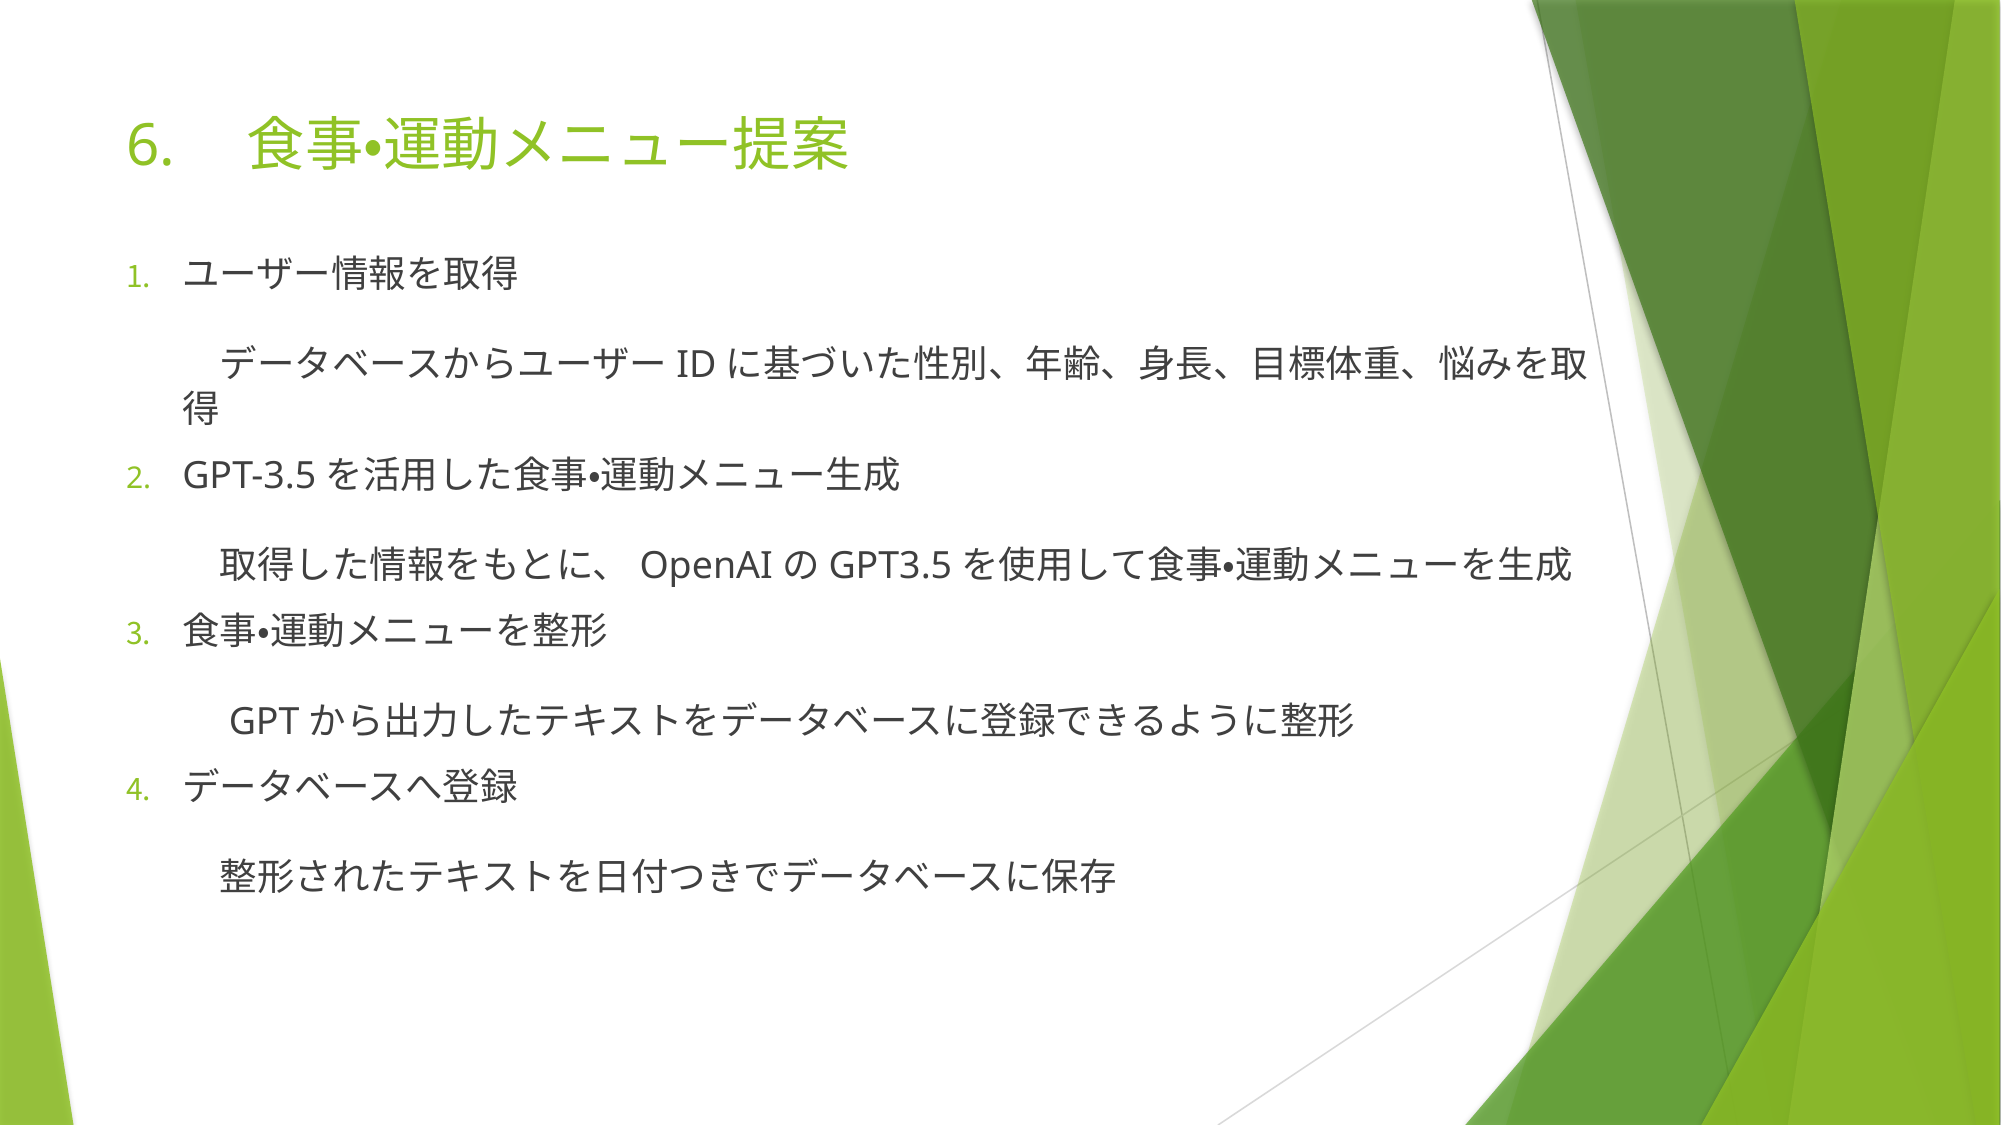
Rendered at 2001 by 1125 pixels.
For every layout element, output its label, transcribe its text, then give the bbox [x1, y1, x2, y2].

list ユーザー情報を取得 データベースからユーザーIDに基づいた性別、年齢、身長、目標体重、悩みを取得 GPT-3.5を活用した食事・運動メニュー生成 取得した情報をもとに、OpenAIのGPT3.5を使用して食事・運動メニューを生成 食事・運動メニューを整形 GPTから出力したテキストをデータベースに登録できるように整形 データベースへ登録 整形されたテキストを日付つきでデータベースに保存 [111, 242, 1627, 1098]
title 6. 食事・運動メニュー提案 [111, 99, 1522, 242]
